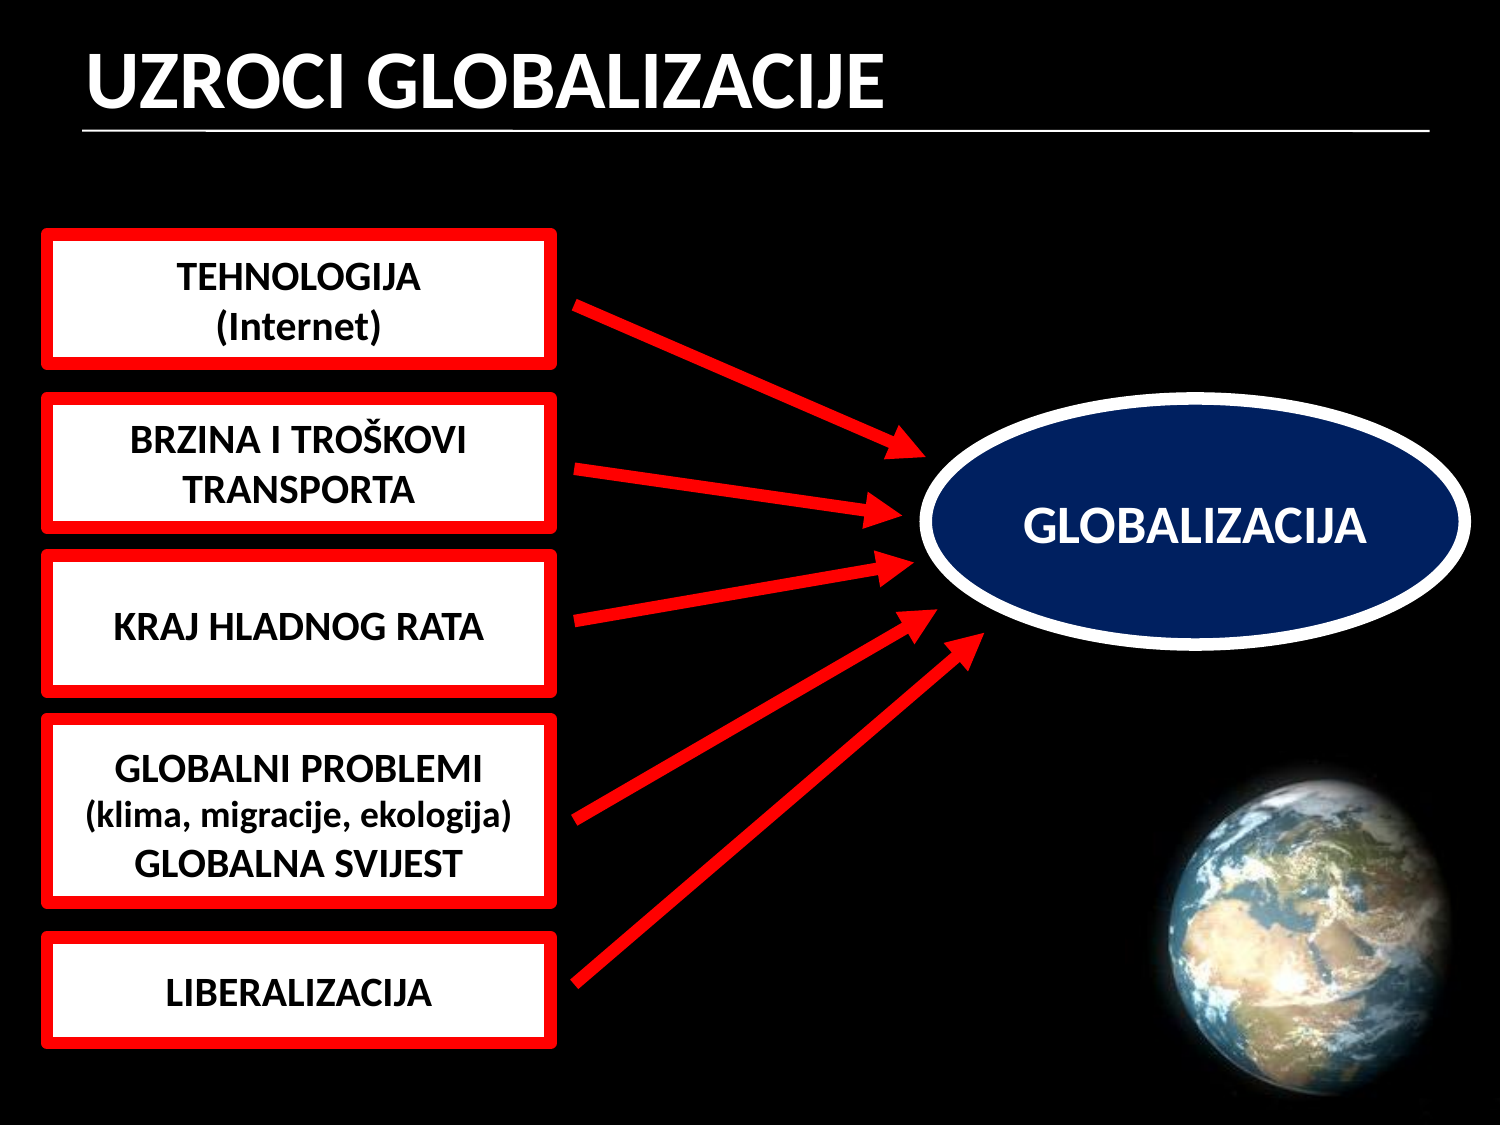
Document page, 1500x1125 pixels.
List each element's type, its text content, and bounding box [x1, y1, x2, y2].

text_box UZROCI GLOBALIZACIJE [70, 11, 1500, 141]
text_box [45, 232, 553, 365]
text_box GLOBALIZACIJA [930, 395, 1468, 648]
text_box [573, 468, 903, 516]
text_box [45, 717, 553, 904]
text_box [573, 304, 926, 458]
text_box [573, 632, 985, 985]
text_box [573, 609, 938, 632]
text_box [45, 396, 553, 529]
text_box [573, 562, 915, 609]
text_box [45, 935, 553, 1045]
text_box GLOBALNI PROBLEMI (klima, migracije, ekologija) GLOBALNA SVIJEST [44, 719, 554, 907]
text_box [45, 553, 553, 693]
picture [1125, 751, 1500, 1125]
